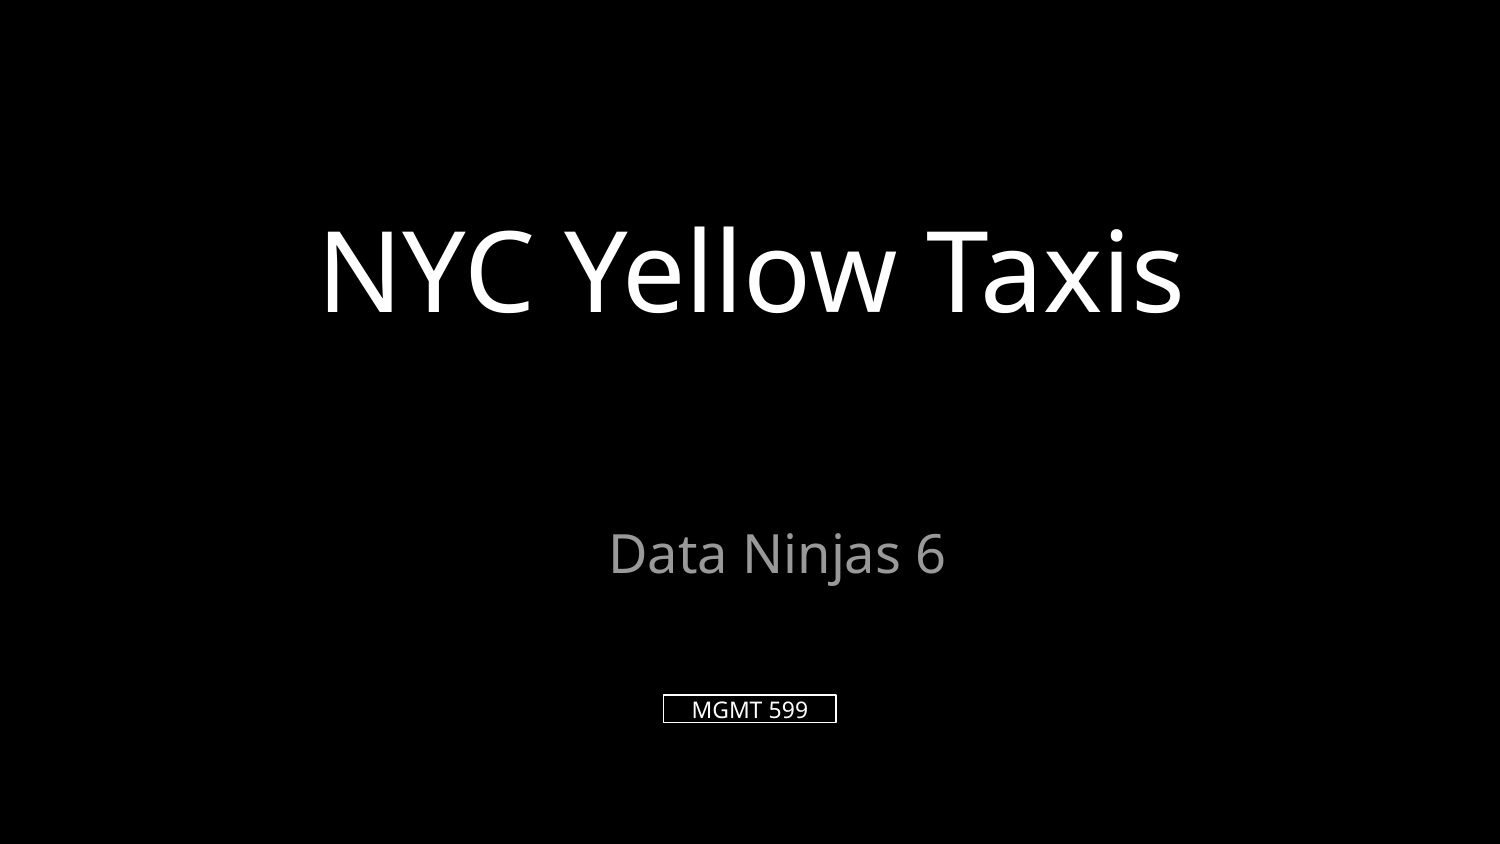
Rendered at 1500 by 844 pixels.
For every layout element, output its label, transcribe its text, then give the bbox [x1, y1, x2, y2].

subtitle Data Ninjas 6 [468, 504, 1087, 660]
title NYC Yellow Taxis [261, 184, 1243, 471]
list MGMT 599 [663, 694, 837, 723]
